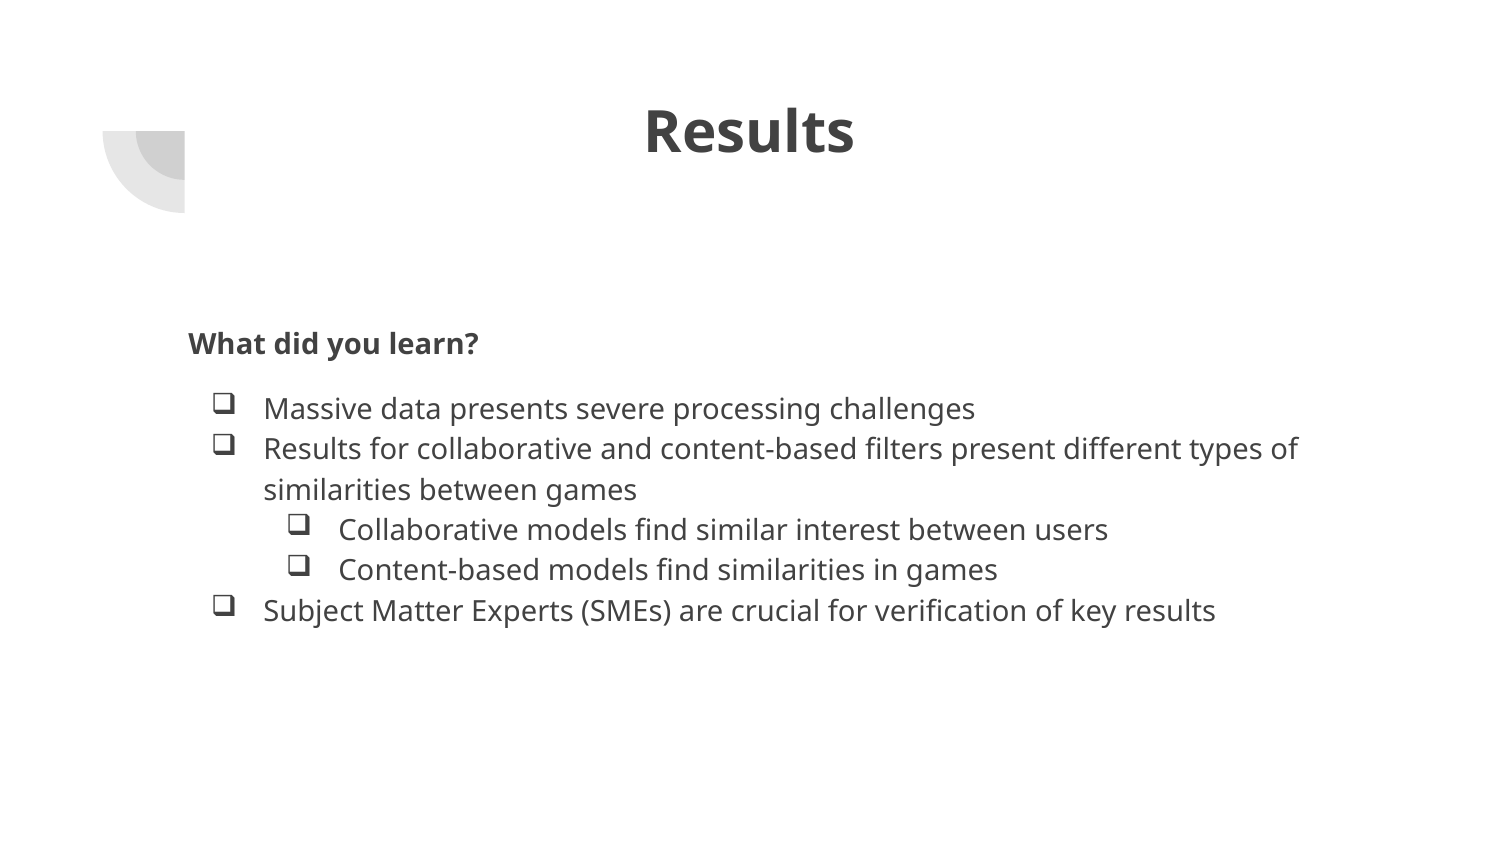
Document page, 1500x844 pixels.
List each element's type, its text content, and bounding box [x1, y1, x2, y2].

title Results [173, 78, 1327, 211]
list What did you learn? Massive data presents severe processing challenges Results for collaborative and content-based filters present different types of similarities between games Collaborative models find similar interest between users Content-based models find similarities in games Subject Matter Experts (SMEs) are crucial for verification of key results [173, 304, 1327, 722]
